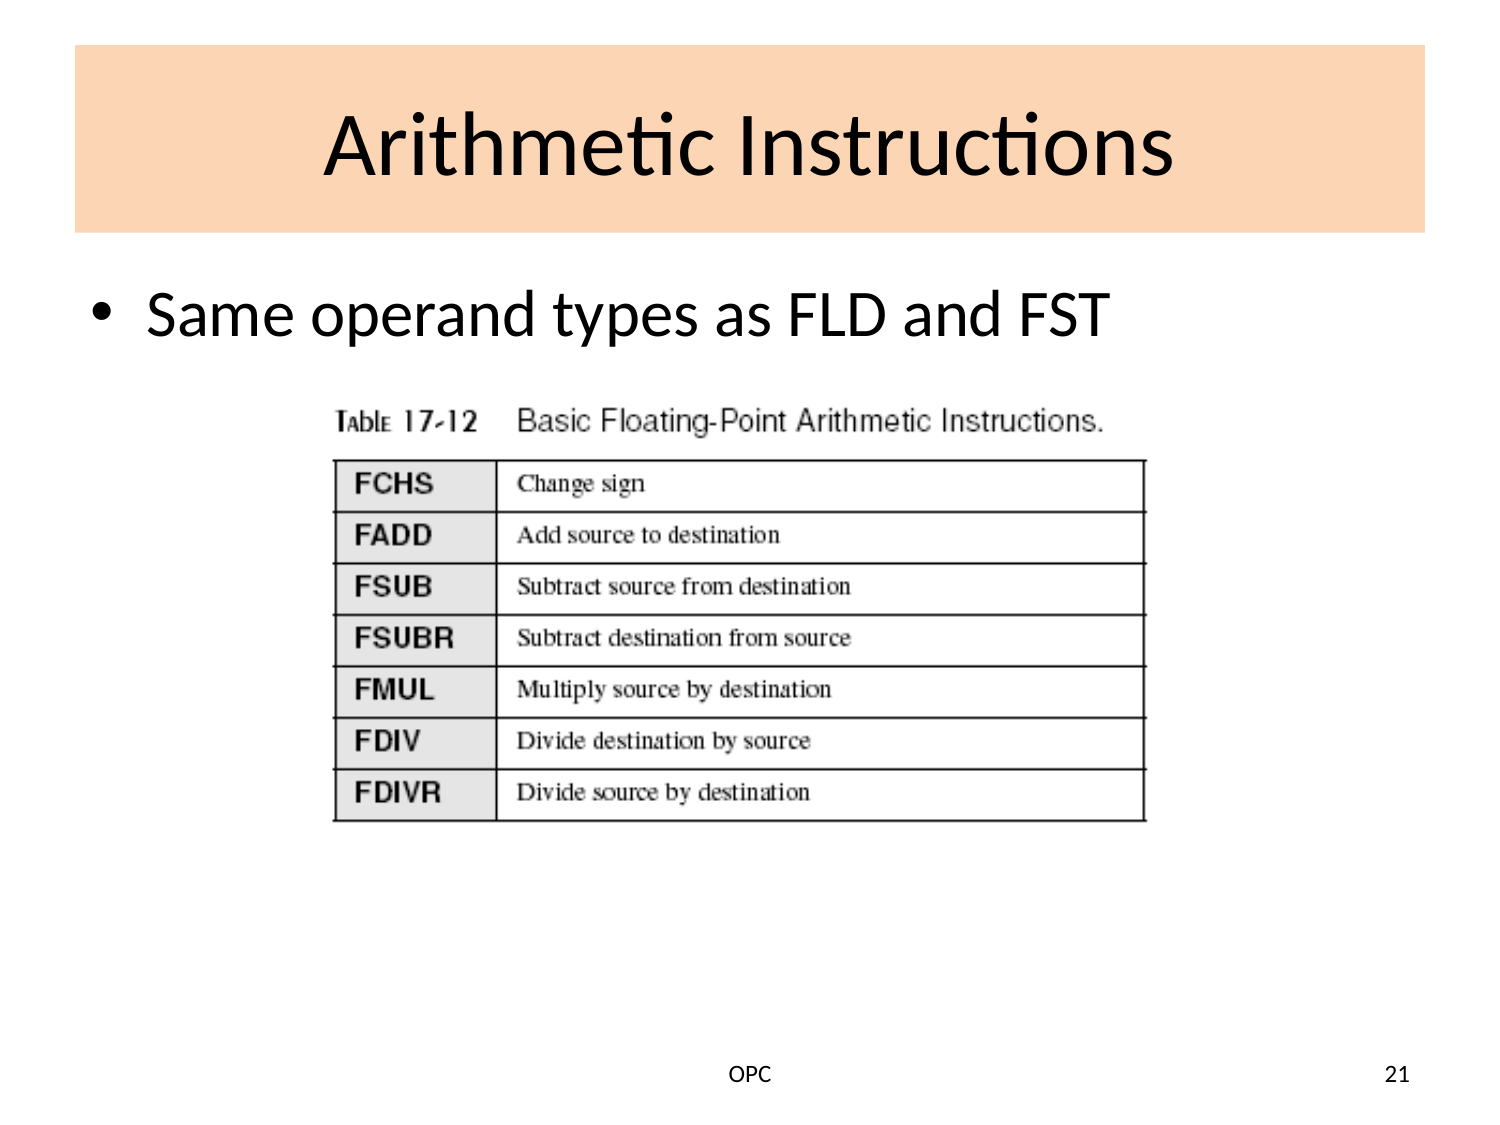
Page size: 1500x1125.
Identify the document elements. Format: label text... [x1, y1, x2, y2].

title Arithmetic Instructions [75, 45, 1425, 233]
slide_number 21 [1074, 1042, 1425, 1103]
picture [285, 385, 1215, 847]
list Same operand types as FLD and FST [75, 262, 1425, 1005]
footer OPC [512, 1042, 988, 1103]
